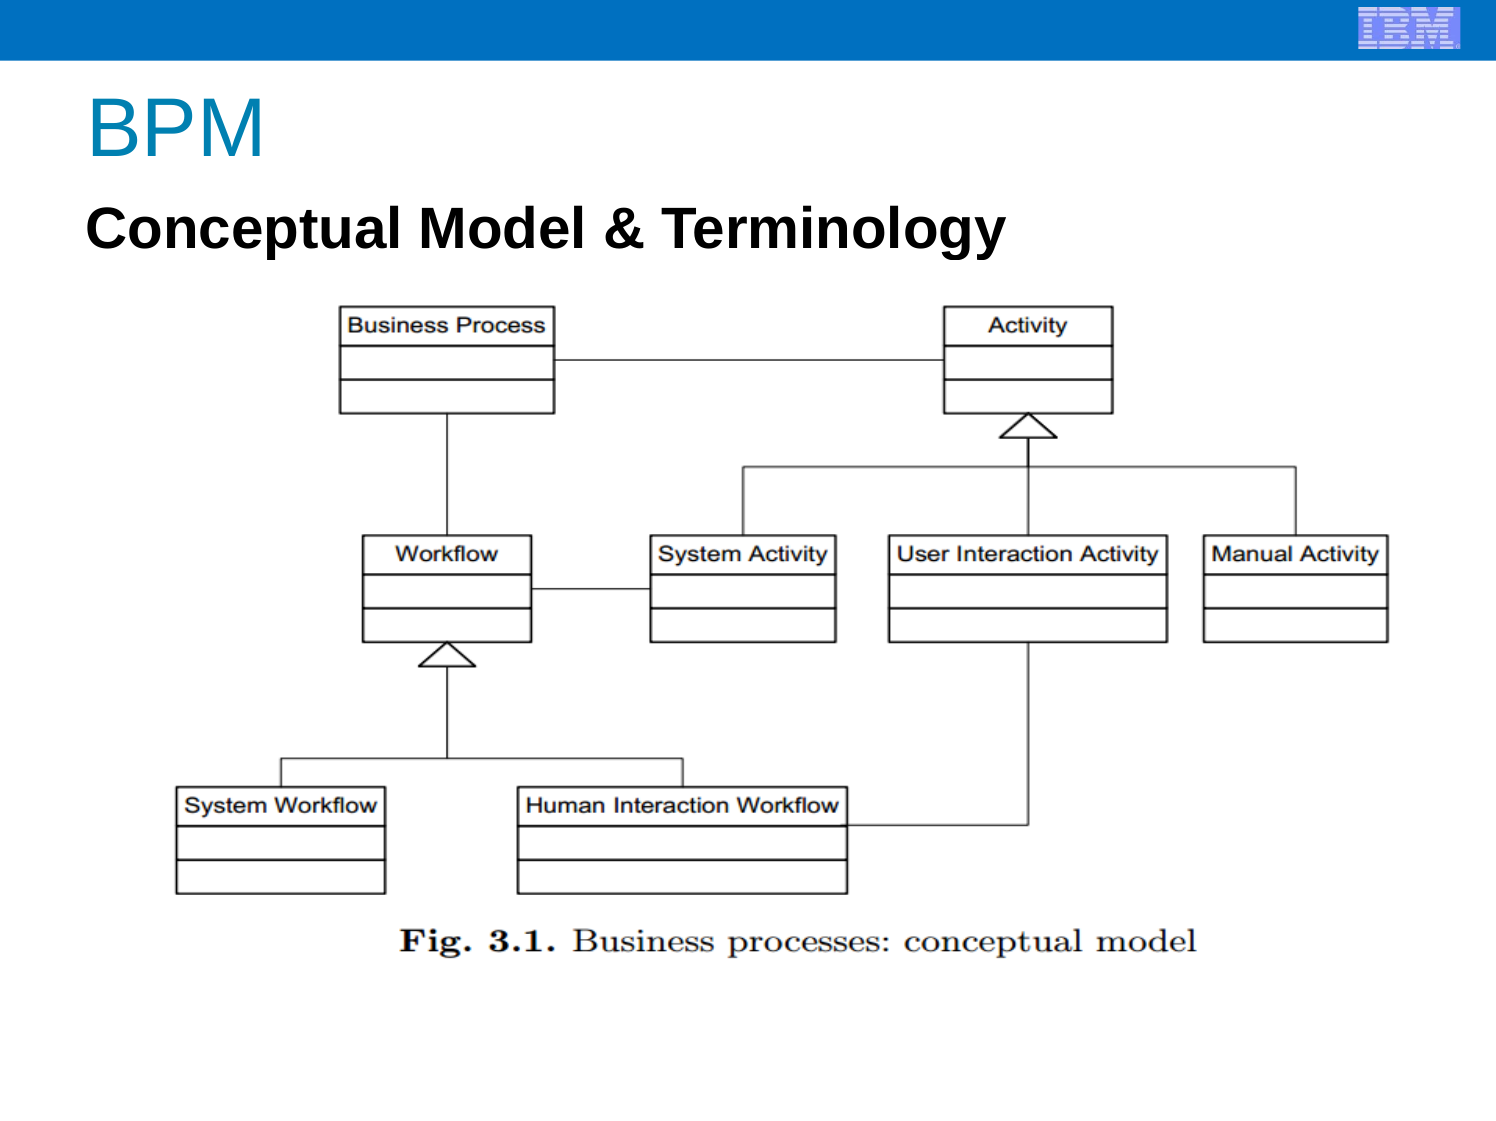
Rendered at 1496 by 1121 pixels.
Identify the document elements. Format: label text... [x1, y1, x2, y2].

picture [1358, 7, 1461, 49]
title BPM [85, 72, 1410, 174]
picture [40, 260, 1456, 978]
list Conceptual Model & Terminology [85, 189, 1410, 258]
